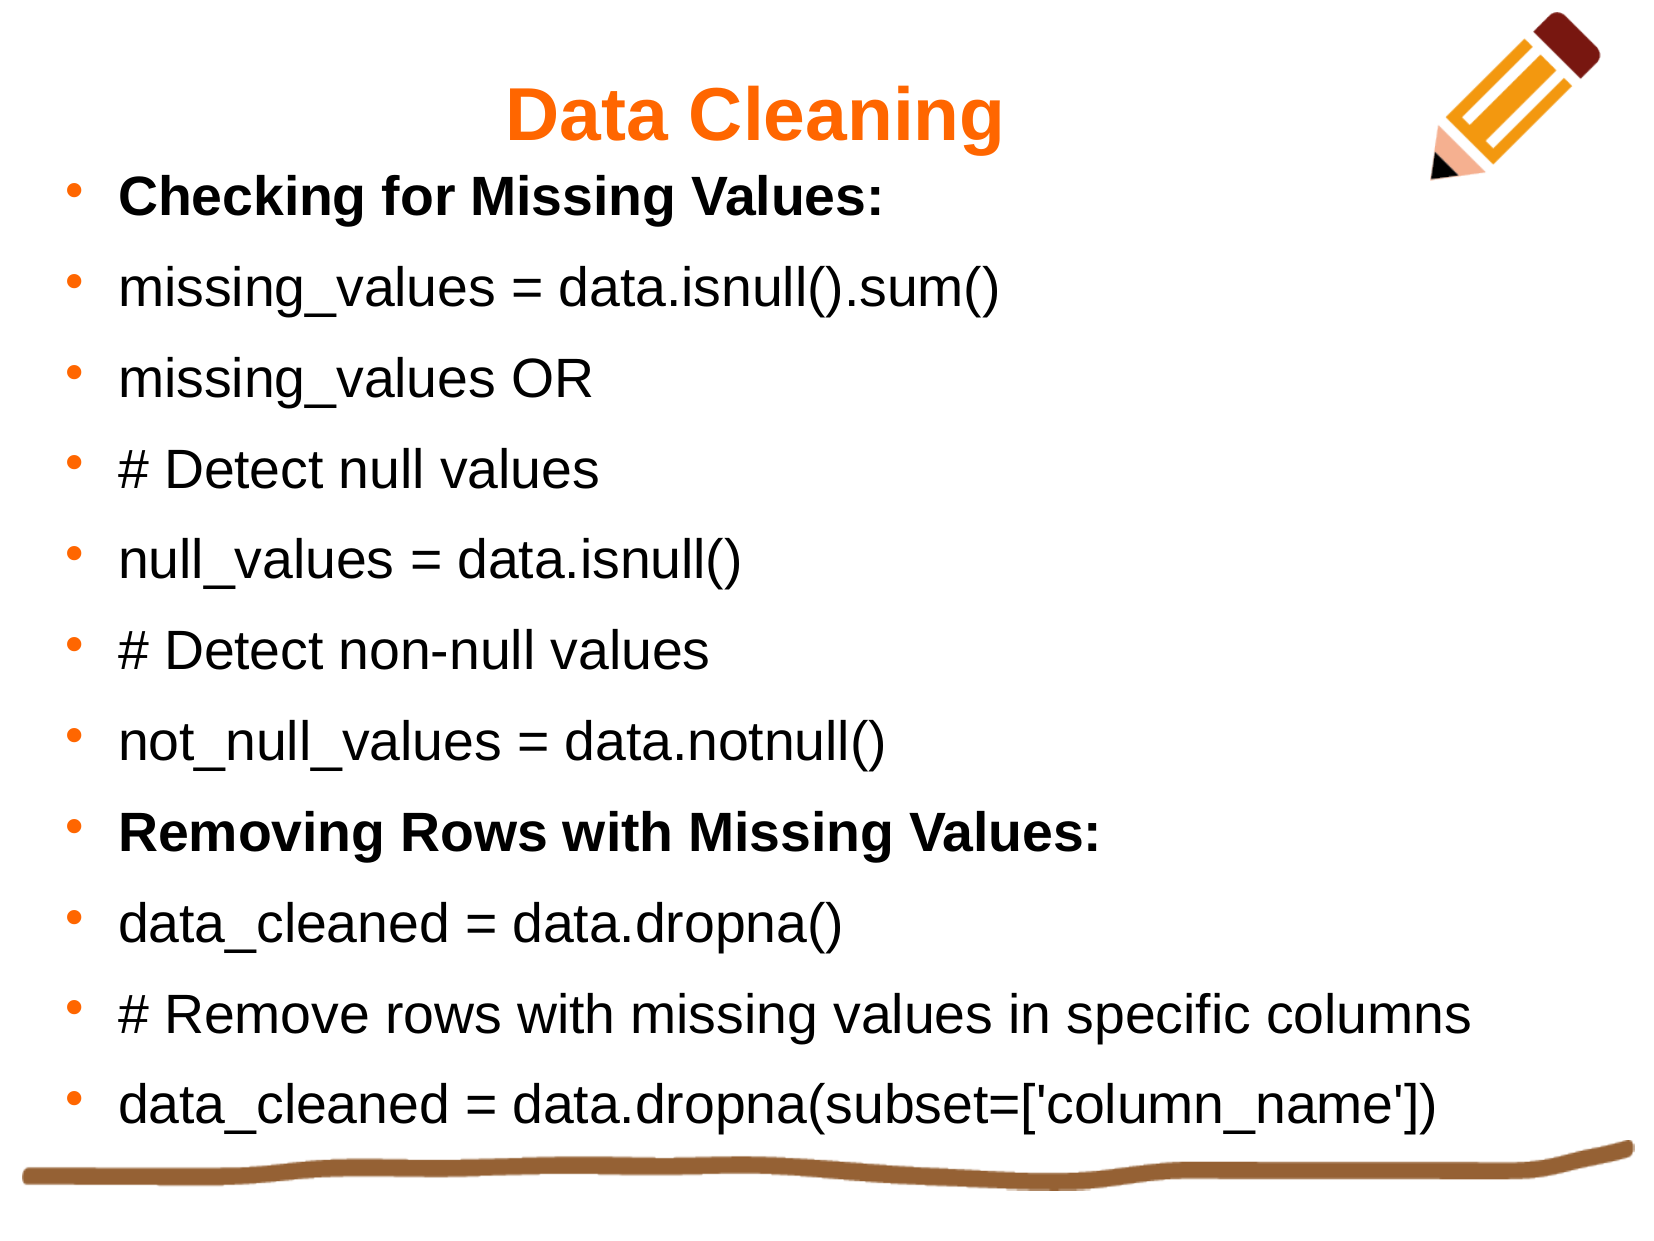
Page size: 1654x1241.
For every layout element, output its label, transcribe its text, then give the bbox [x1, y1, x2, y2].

text_box Checking for Missing Values: missing_values = data.isnull().sum() missing_values OR # Detect null values null_values = data.isnull() # Detect non-null values not_null_values = data.notnull() Removing Rows with Missing Values: data_cleaned = data.dropna() # Remove rows with missing values in specific columns data_cleaned = data.dropna(subset=['column_name']) [47, 160, 1506, 1152]
picture [1430, 12, 1601, 181]
picture [22, 1140, 1635, 1191]
text_box Data Cleaning [82, 49, 1429, 160]
